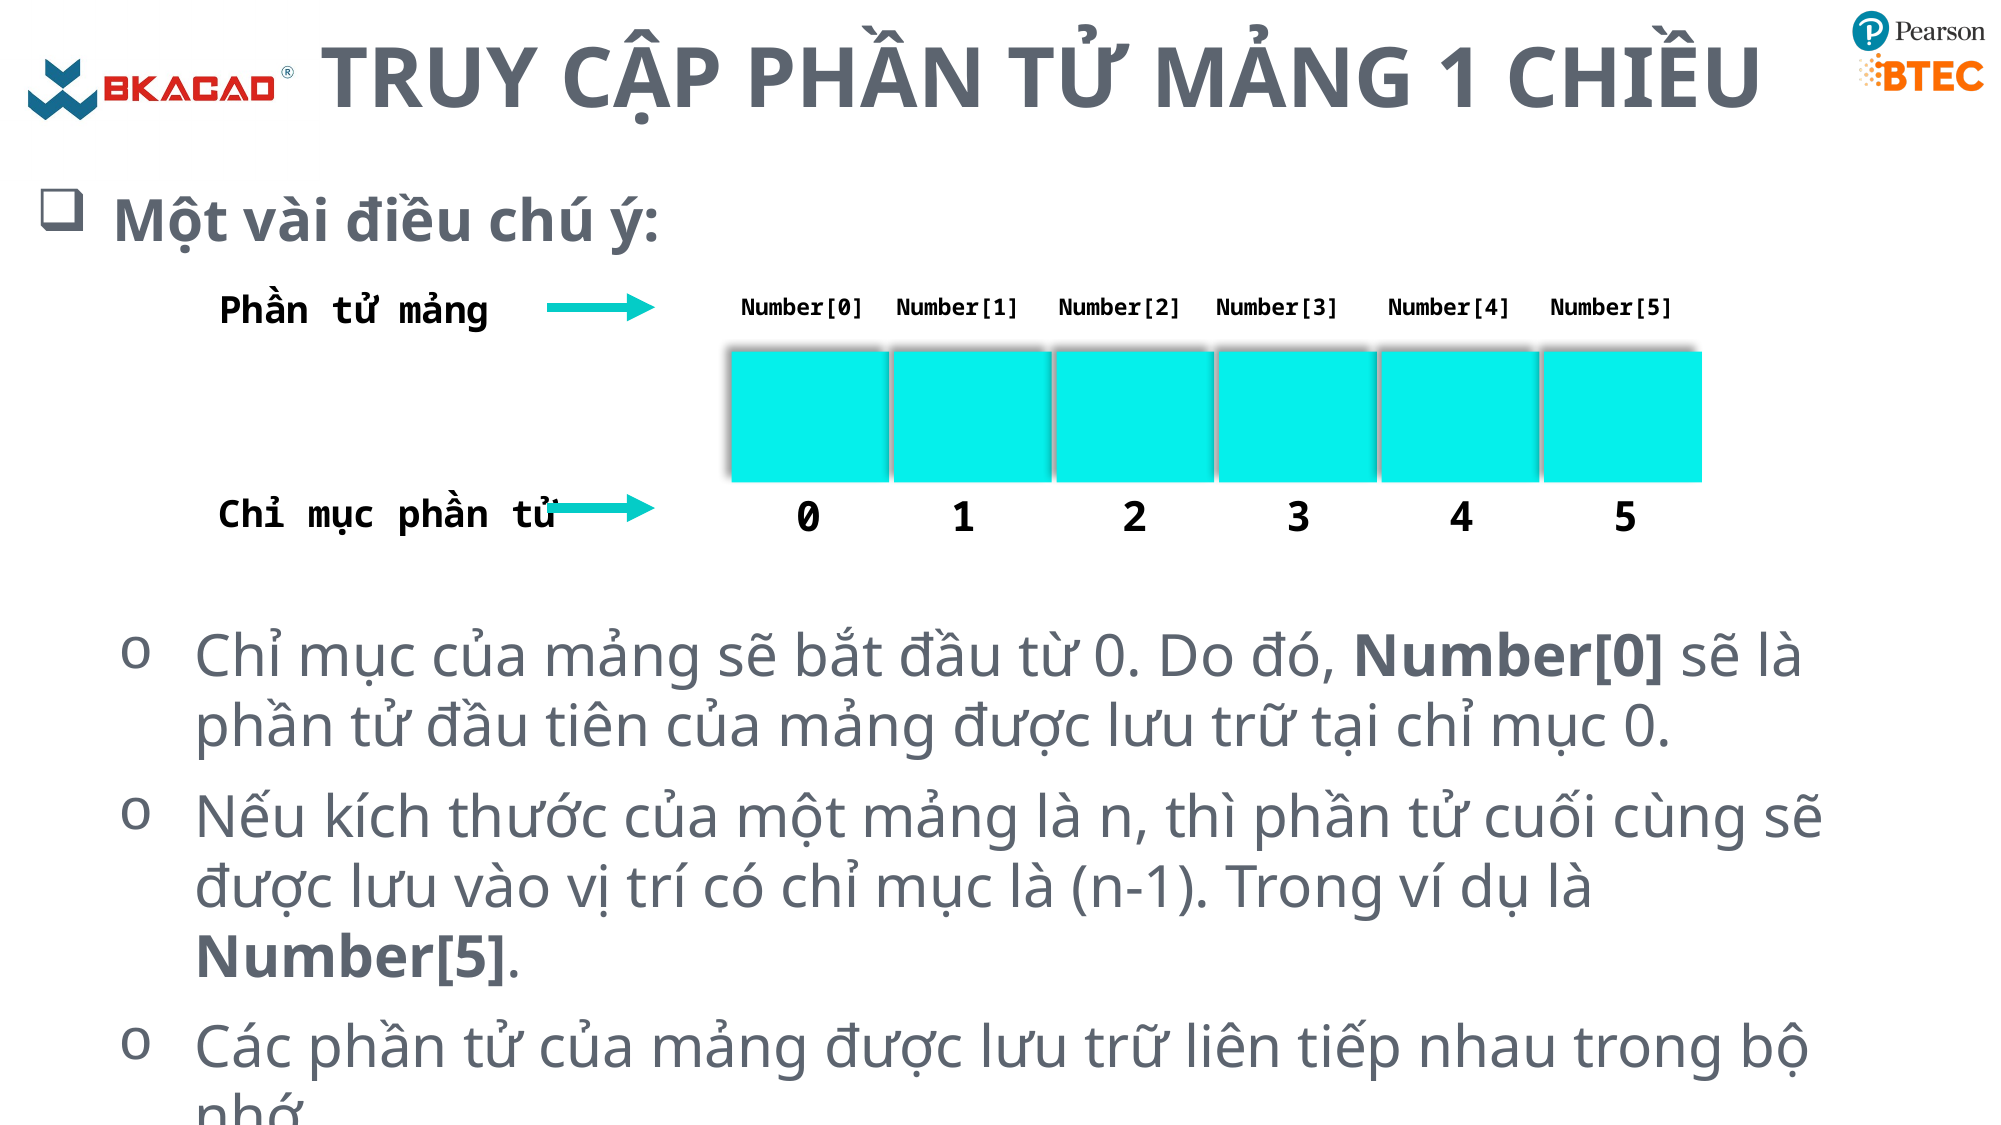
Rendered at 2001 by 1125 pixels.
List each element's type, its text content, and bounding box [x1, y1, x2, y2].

picture [1836, 0, 2000, 104]
text_box Chỉ mục của mảng sẽ bắt đầu từ 0. Do đó, Number[0] sẽ là phần tử đầu tiên của mảng được lưu trữ tại chỉ mục 0. Nếu kích thước của một mảng là n, thì phần tử cuối cùng sẽ được lưu vào vị trí có chỉ mục là (n-1). Trong ví dụ là Number[5]. Các phần tử của mảng được lưu trữ liên tiếp nhau trong bộ nhớ. [103, 610, 1897, 1083]
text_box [214, 278, 1702, 543]
list Một vài điều chú ý: [21, 175, 1747, 325]
picture [0, 0, 320, 181]
title TRUY CẬP PHẦN TỬ MẢNG 1 CHIỀU [305, 24, 1814, 136]
